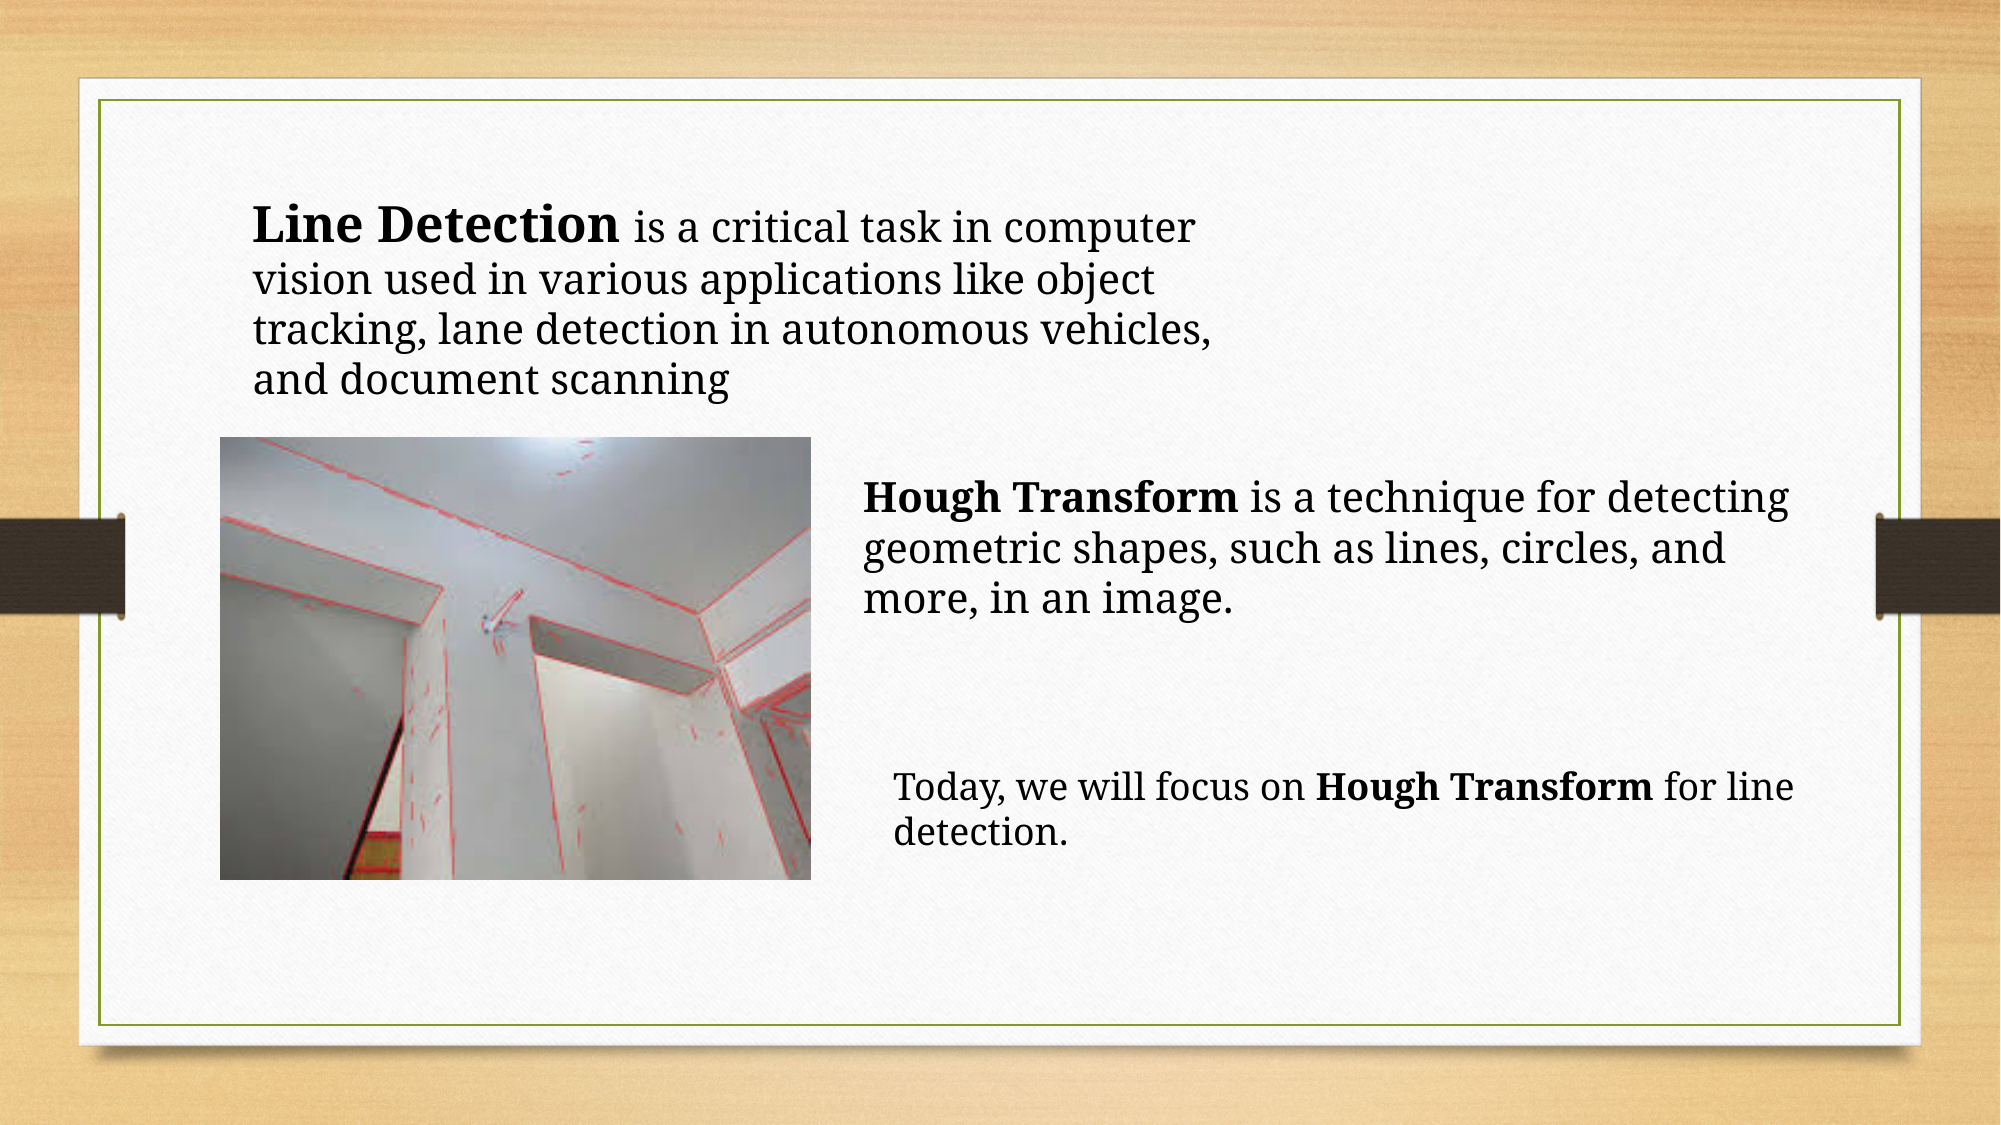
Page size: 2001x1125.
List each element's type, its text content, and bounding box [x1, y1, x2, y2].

text_box Line Detection is a critical task in computer vision used in various applications like object tracking, lane detection in autonomous vehicles, and document scanning [237, 185, 1275, 411]
text_box Today, we will focus on Hough Transform for line detection. [878, 755, 1882, 861]
text_box y [101, 103, 108, 111]
text_box y [1891, 103, 1898, 111]
text_box Hough Transform is a technique for detecting geometric shapes, such as lines, circles, and more, in an image. [848, 463, 1852, 629]
picture [0, 0, 2001, 1125]
